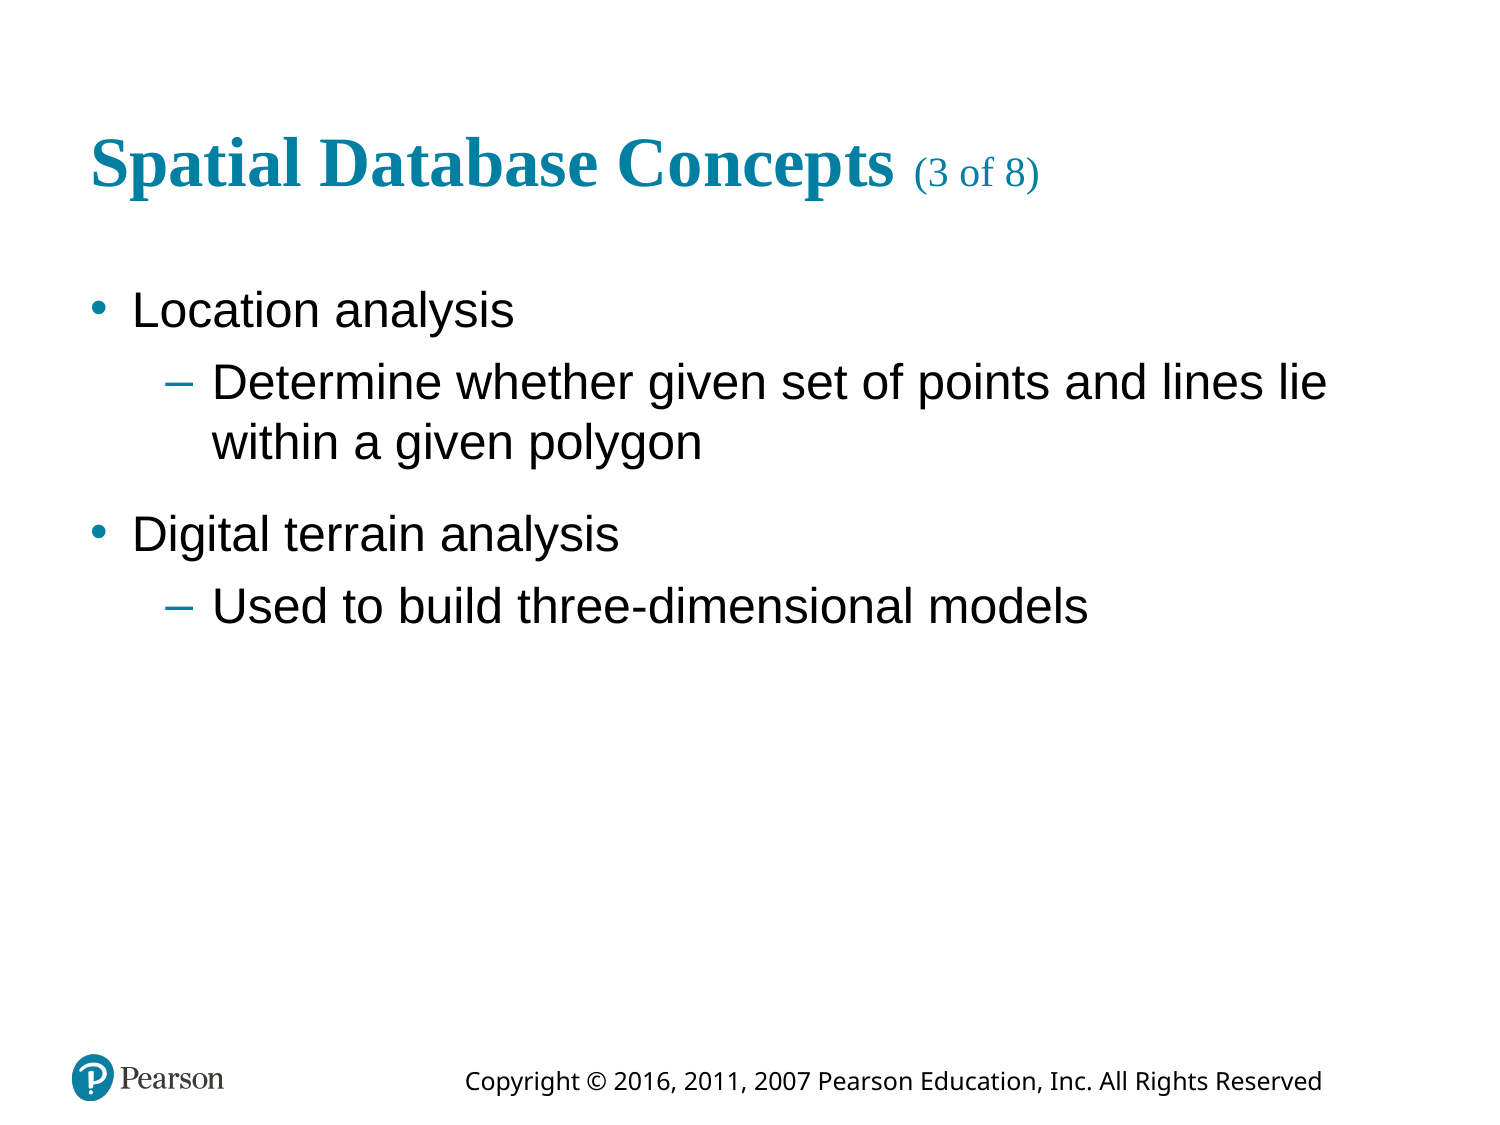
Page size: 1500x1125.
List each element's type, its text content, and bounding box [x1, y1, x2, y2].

list Location analysis Determine whether given set of points and lines lie within a given polygon Digital terrain analysis Used to build three-dimensional models [75, 262, 1425, 1005]
picture [98, 1054, 224, 1101]
picture [72, 1087, 83, 1101]
picture [72, 1054, 88, 1070]
title Spatial Database Concepts (3 of 8) [75, 35, 1425, 216]
picture [80, 1063, 106, 1088]
